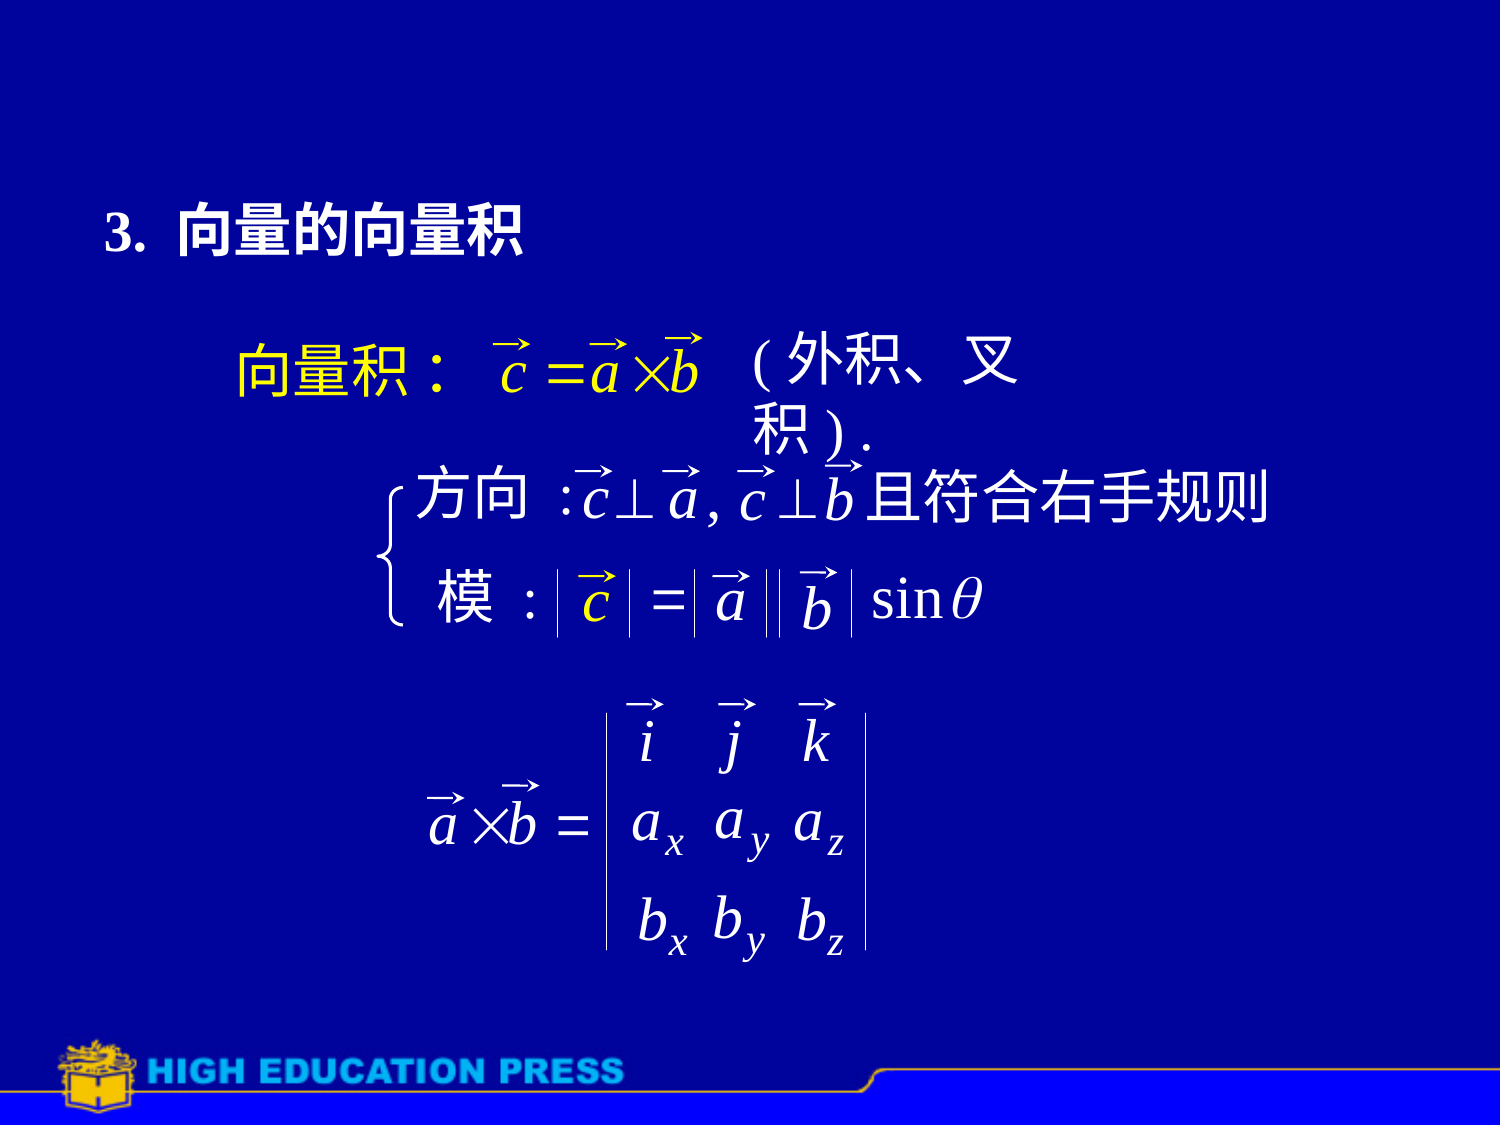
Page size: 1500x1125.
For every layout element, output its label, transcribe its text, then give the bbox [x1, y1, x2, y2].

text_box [424, 703, 872, 967]
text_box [574, 452, 726, 539]
text_box 模 : [422, 553, 585, 638]
text_box 方向 : [399, 449, 625, 534]
text_box 3. 向量的向量积 [88, 184, 886, 272]
picture [0, 0, 1500, 1125]
text_box (外积、叉积) . [738, 314, 1151, 470]
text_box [737, 452, 888, 539]
text_box [377, 488, 403, 625]
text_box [689, 563, 988, 641]
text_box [552, 563, 684, 641]
text_box 且符合右手规则 [891, 453, 1313, 538]
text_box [492, 337, 703, 399]
text_box 向量积 ： [220, 326, 455, 411]
